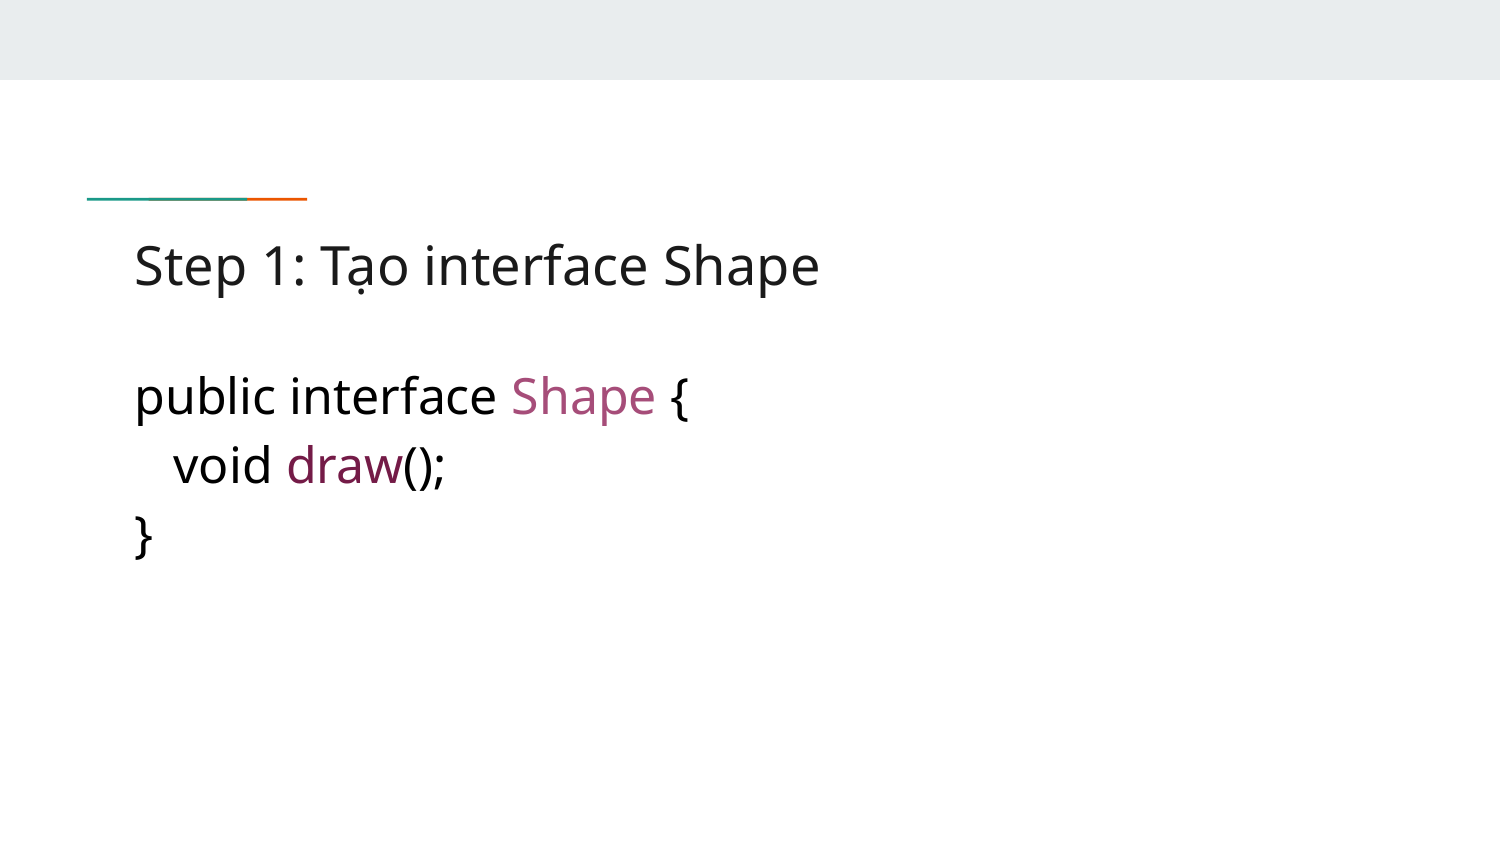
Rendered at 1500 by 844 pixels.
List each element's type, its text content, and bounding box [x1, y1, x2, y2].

title Step 1: Tạo interface Shape [119, 216, 1381, 305]
list public interface Shape { void draw(); } [119, 341, 1381, 712]
